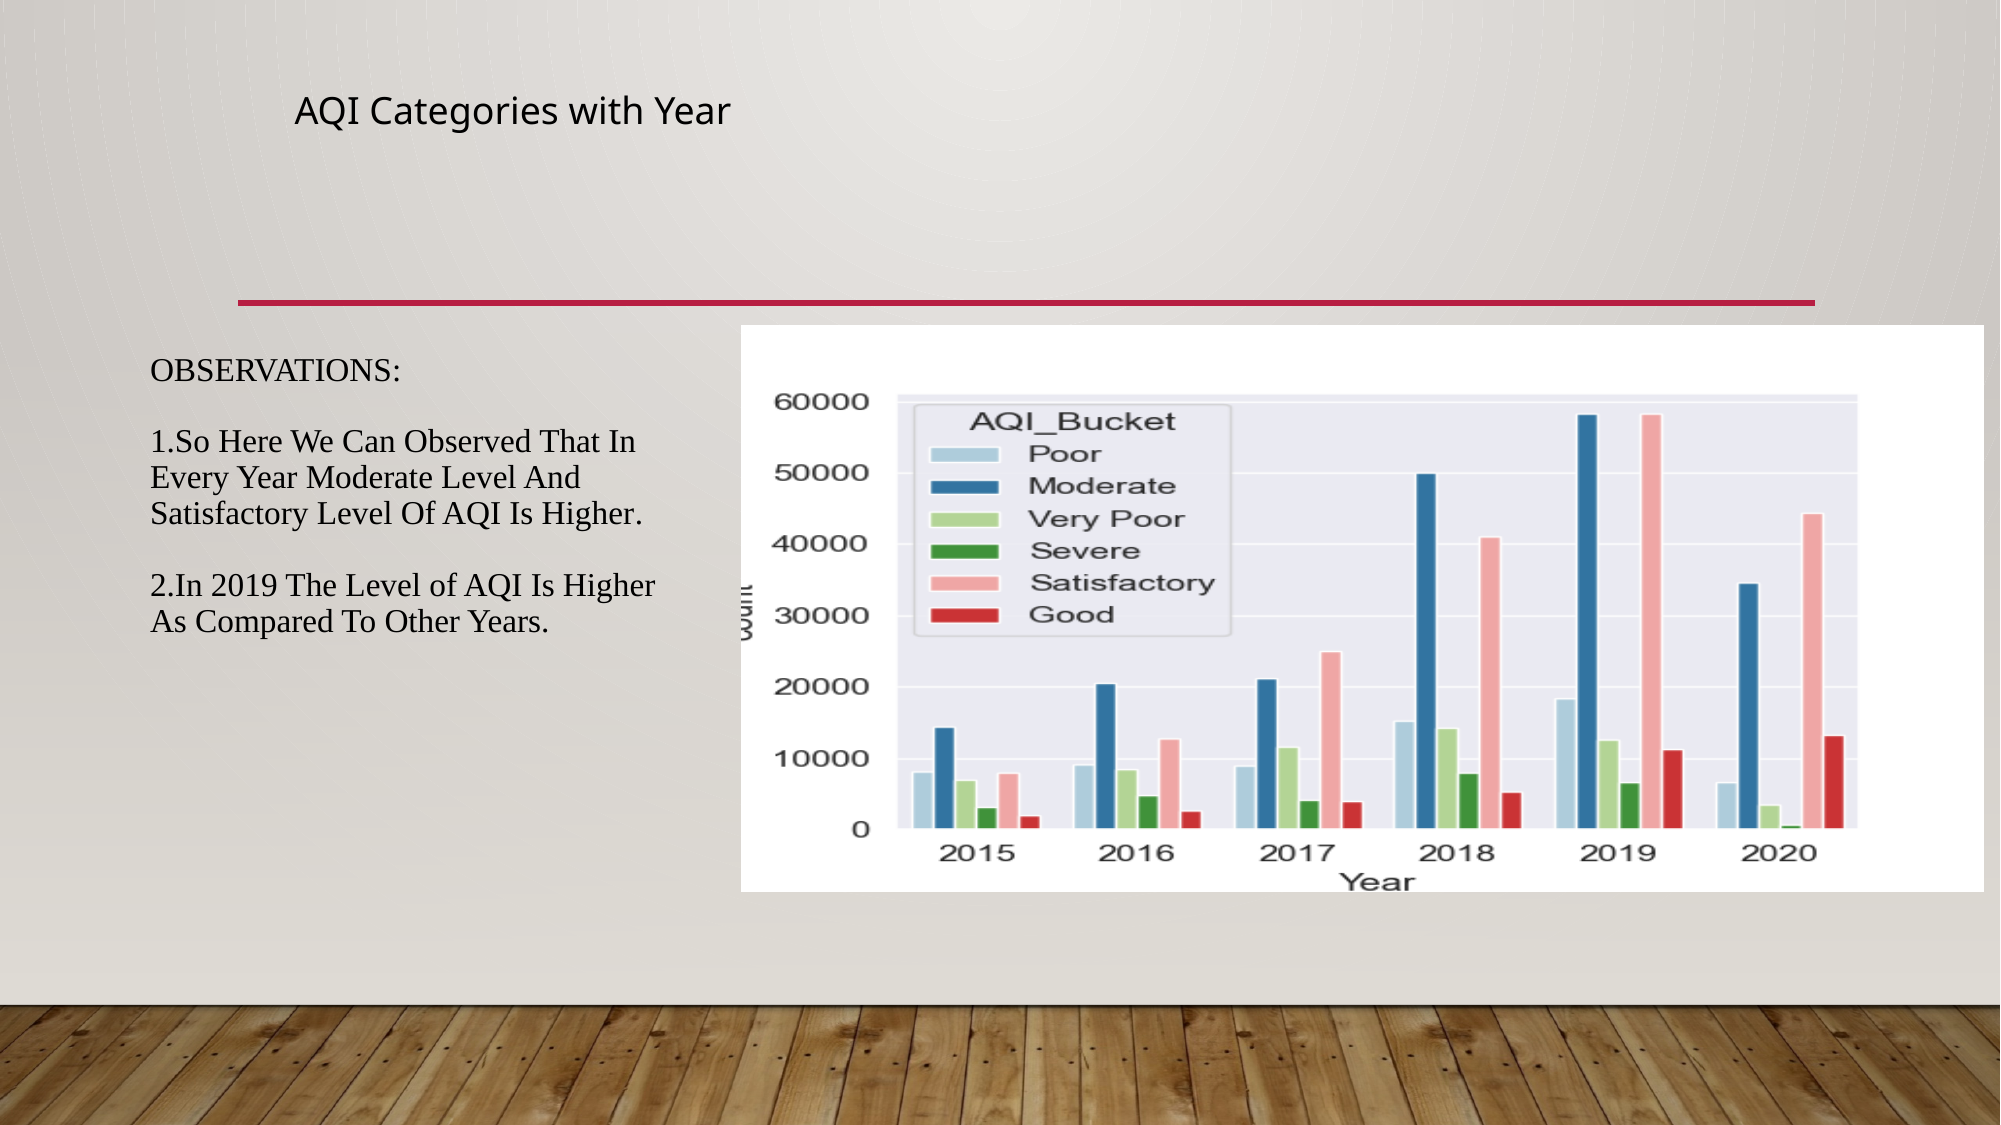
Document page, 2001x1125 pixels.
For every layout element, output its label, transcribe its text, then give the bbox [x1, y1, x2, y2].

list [741, 325, 1984, 892]
title Observations: 1.So Here We Can Observed That In Every Year Moderate Level And Satisfactory Level Of AQI Is Higher. 2.In 2019 The Level of AQI Is Higher As Compared To Other Years. [135, 345, 685, 957]
text_box AQI Categories with Year [279, 79, 1360, 140]
picture [0, 1005, 2000, 1125]
